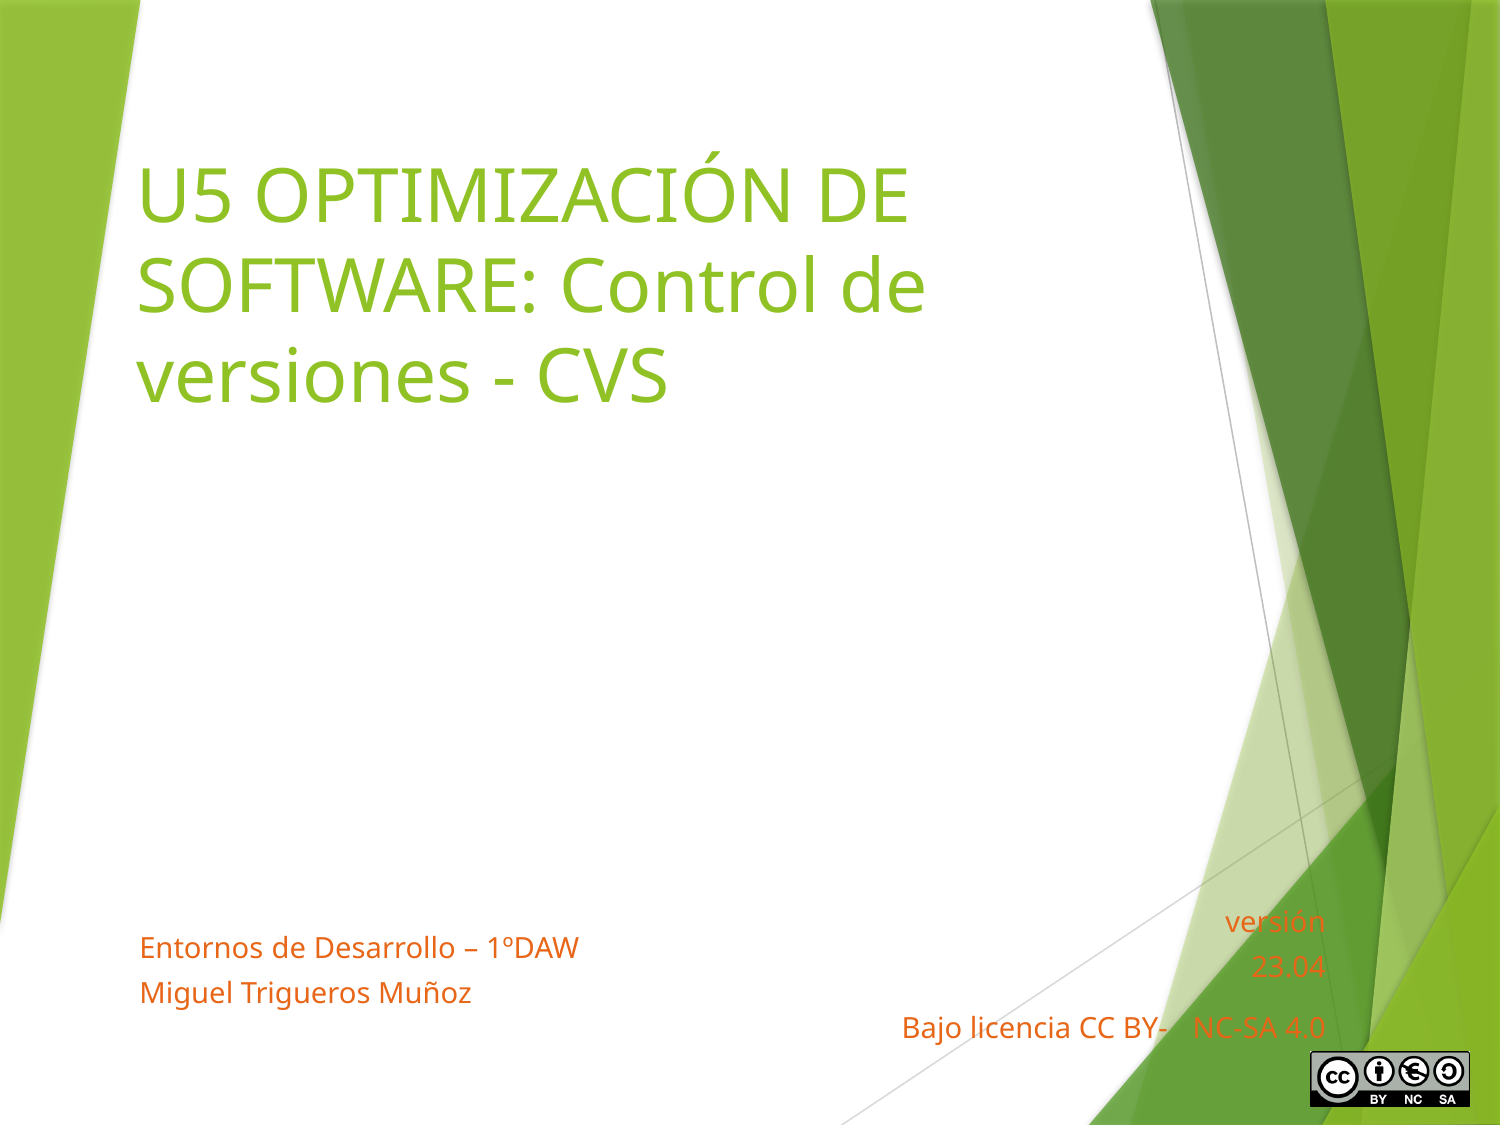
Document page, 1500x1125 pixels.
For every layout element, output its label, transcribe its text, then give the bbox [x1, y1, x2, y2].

picture [1310, 1050, 1470, 1108]
text_box versión 23.04 Bajo licencia CC BY-NC-SA 4.0 [822, 893, 1326, 1045]
text_box Entornos de Desarrollo – 1ºDAW Miguel Trigueros Muñoz [139, 920, 782, 1055]
title U5 OPTIMIZACIÓN DE SOFTWARE: Control de versiones - CVS [121, 140, 1294, 617]
